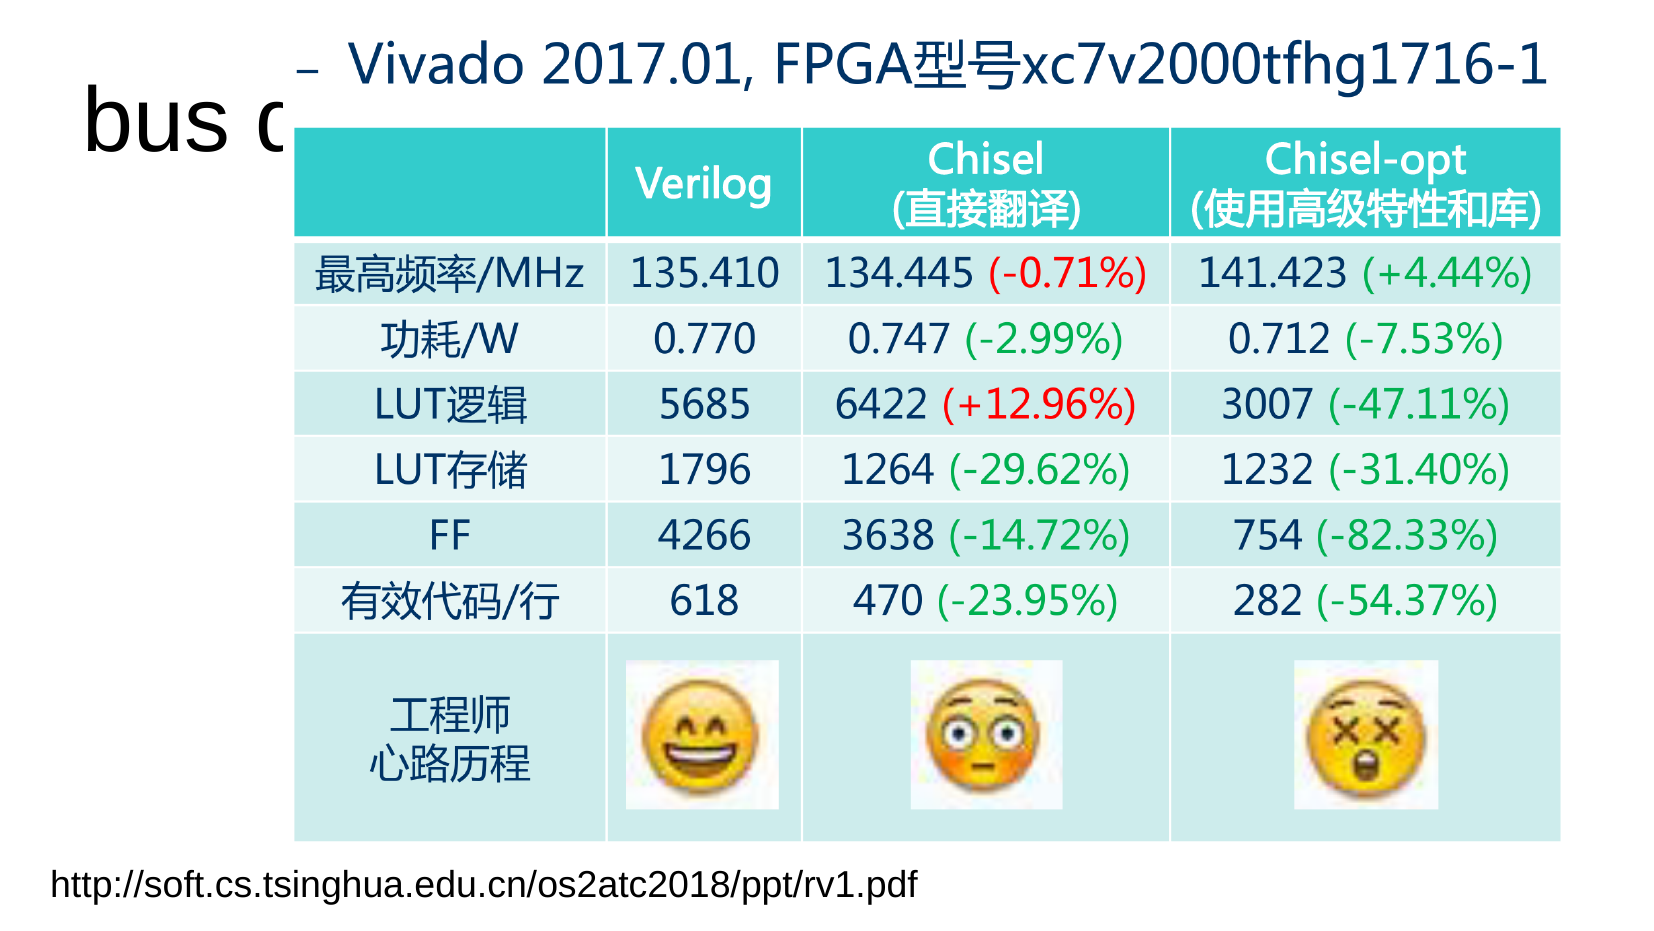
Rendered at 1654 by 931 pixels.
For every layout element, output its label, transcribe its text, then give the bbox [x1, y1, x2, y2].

text_box bus diplomacy [82, 37, 278, 193]
text_box http://soft.cs.tsinghua.edu.cn/os2atc2018/ppt/rv1.pdf [35, 852, 934, 910]
picture [283, 30, 1572, 848]
